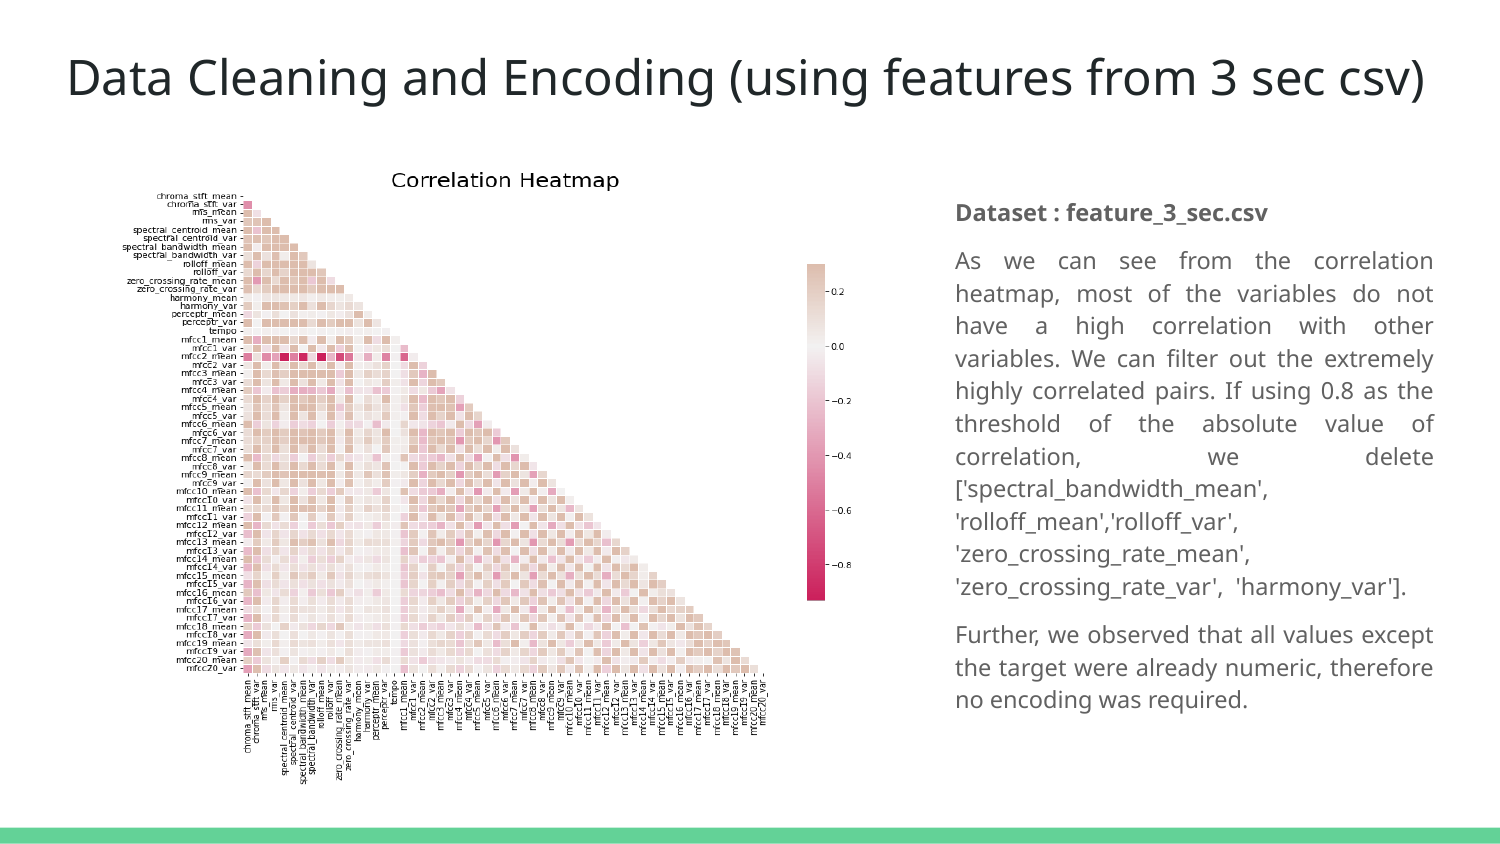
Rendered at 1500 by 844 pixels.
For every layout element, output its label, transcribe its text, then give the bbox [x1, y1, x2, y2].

list Dataset : feature_3_sec.csv As we can see from the correlation heatmap, most of the variables do not have a high correlation with other variables. We can filter out the extremely highly correlated pairs. If using 0.8 as the threshold of the absolute value of correlation, we delete ['spectral_bandwidth_mean', 'rolloff_mean','rolloff_var', 'zero_crossing_rate_mean', 'zero_crossing_rate_var', 'harmony_var']. Further, we observed that all values except the target were already numeric, therefore no encoding was required. [940, 178, 1449, 731]
picture [115, 166, 859, 789]
title Data Cleaning and Encoding (using features from 3 sec csv) [51, 31, 1449, 125]
